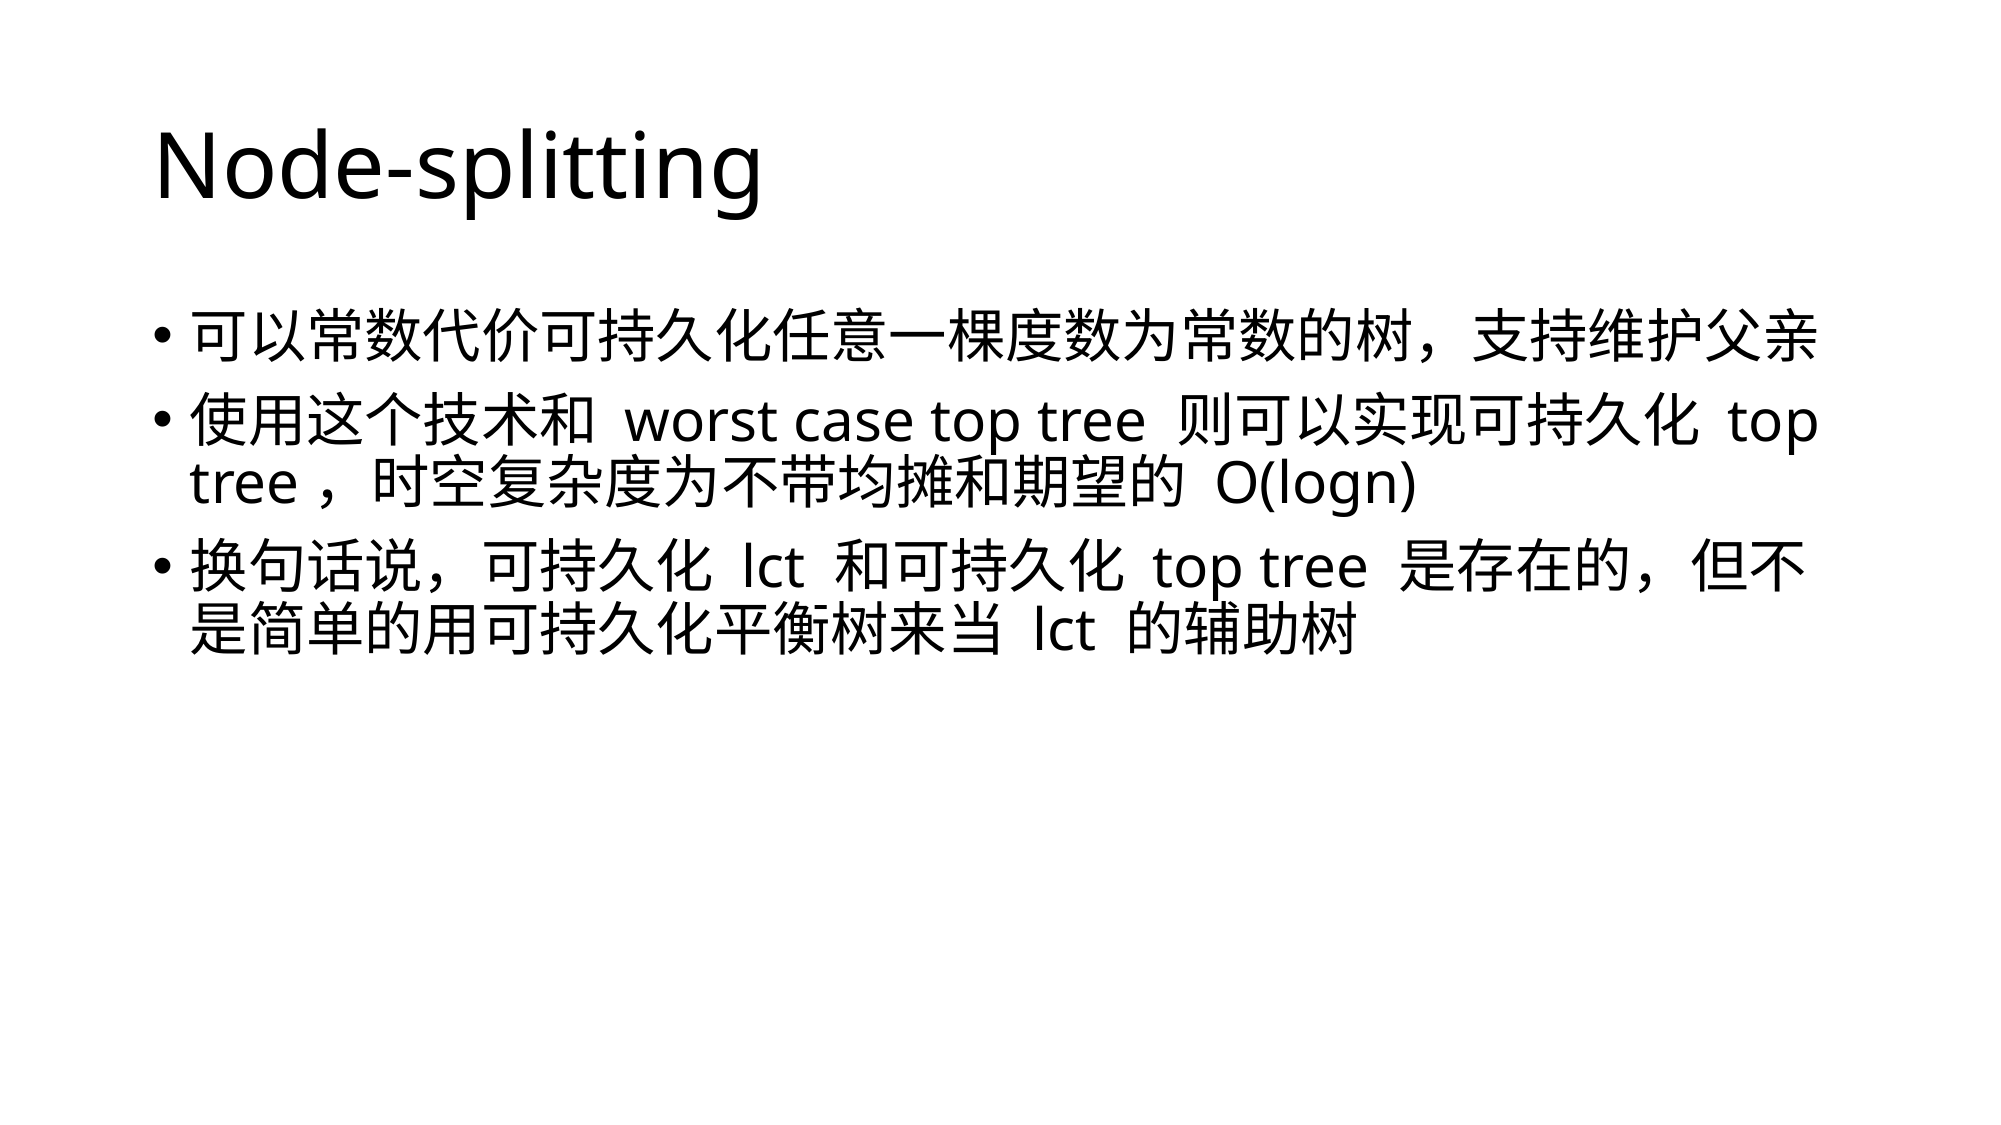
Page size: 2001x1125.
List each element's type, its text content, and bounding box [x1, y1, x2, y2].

list 可以常数代价可持久化任意一棵度数为常数的树，支持维护父亲 使用这个技术和 worst case top tree 则可以实现可持久化 top tree，时空复杂度为不带均摊和期望的 O(logn) 换句话说，可持久化 lct 和可持久化 top tree 是存在的，但不是简单的用可持久化平衡树来当 lct 的辅助树 [137, 299, 1863, 1014]
title Node-splitting [137, 59, 1863, 278]
